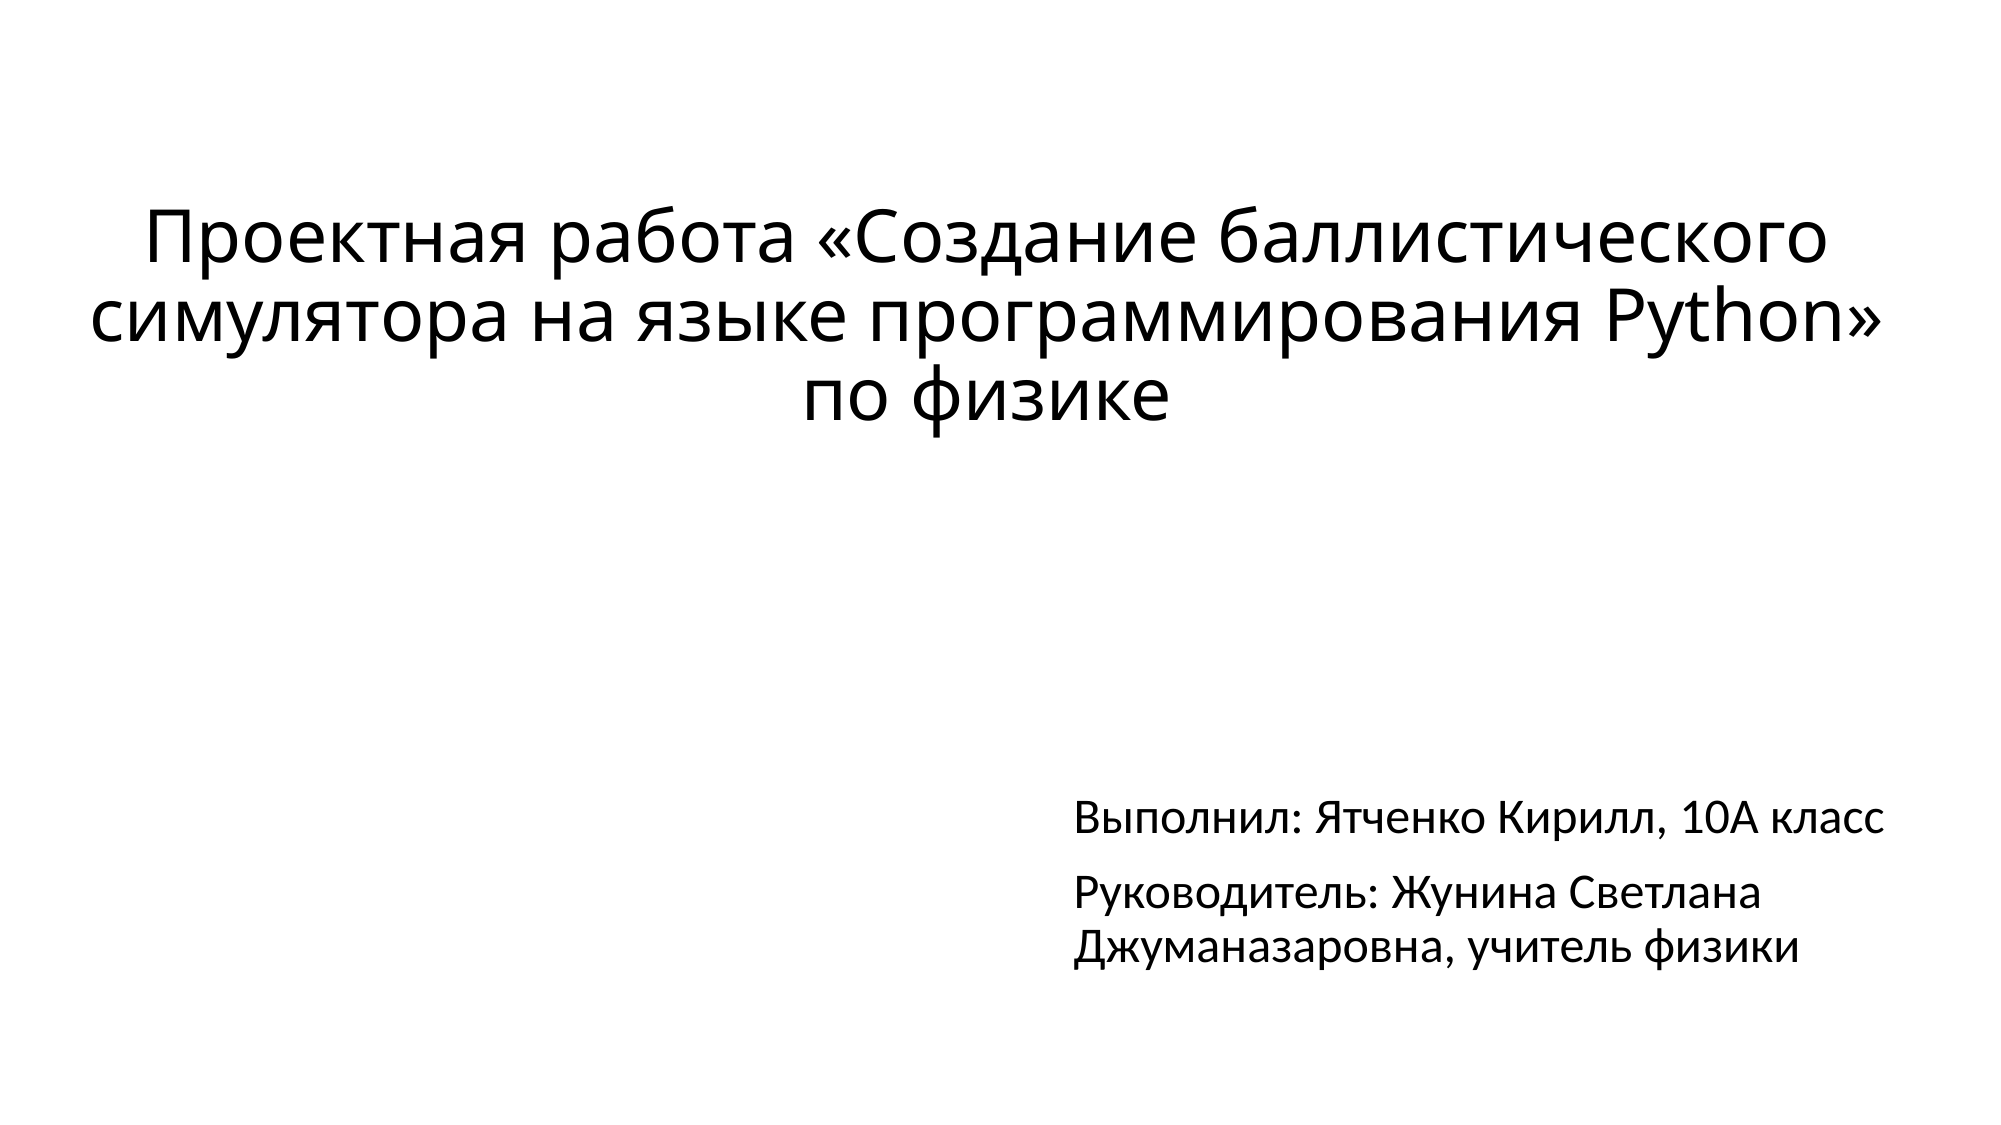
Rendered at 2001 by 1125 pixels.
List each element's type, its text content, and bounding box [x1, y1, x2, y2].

title Проектная работа «Создание баллистического симулятора на языке программирования Python» по физике [64, 184, 1909, 576]
subtitle Выполнил: Ятченко Кирилл, 10А класс Руководитель: Жунина Светлана Джуманазаровна, учитель физики [1058, 782, 1933, 1055]
